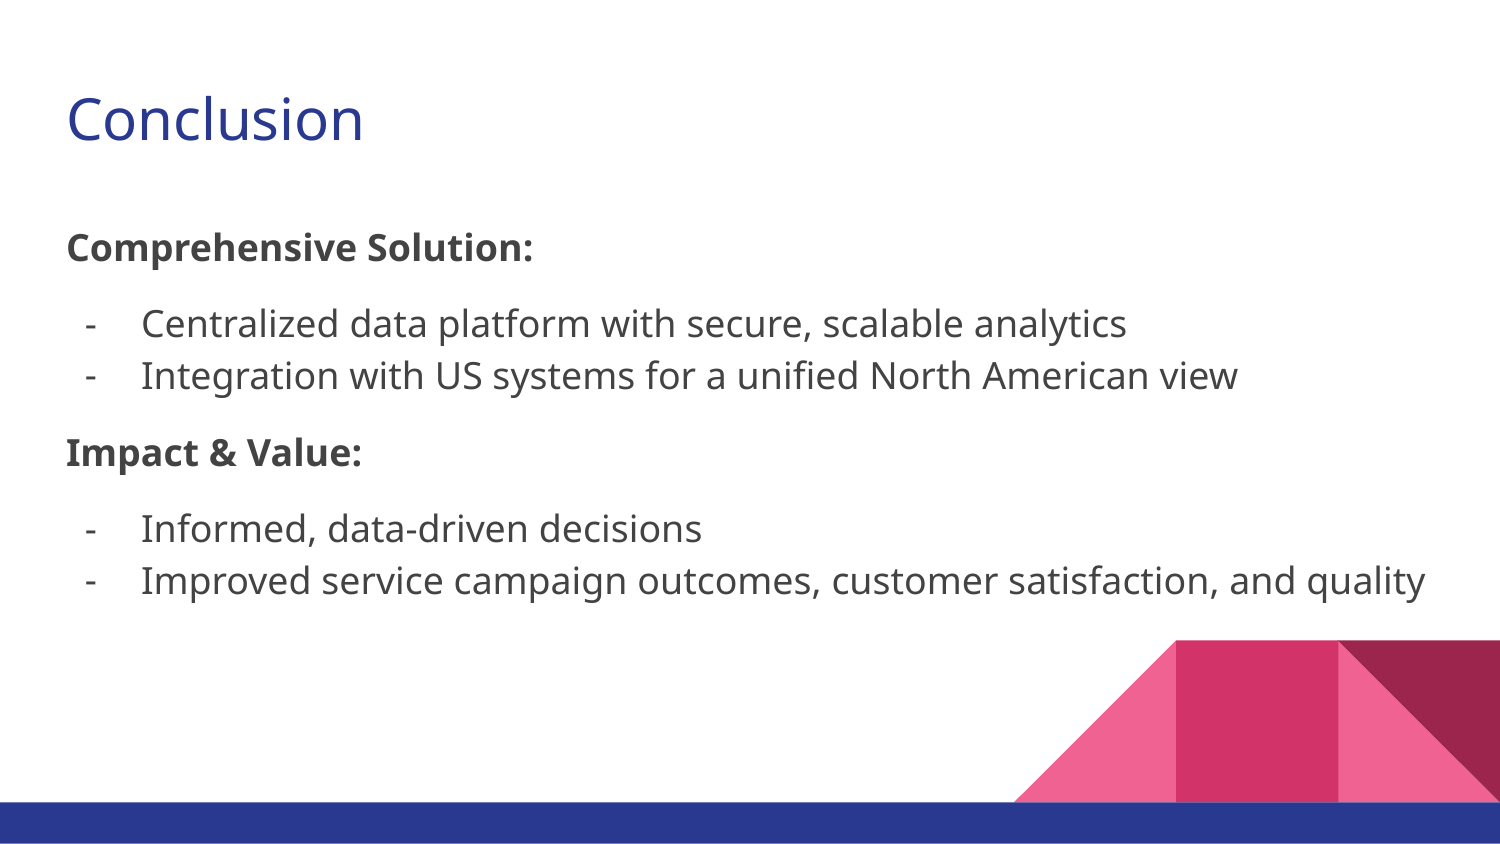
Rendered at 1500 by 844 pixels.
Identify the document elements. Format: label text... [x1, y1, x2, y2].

list Comprehensive Solution: Centralized data platform with secure, scalable analytics Integration with US systems for a unified North American view Impact & Value: Informed, data-driven decisions Improved service campaign outcomes, customer satisfaction, and quality [51, 201, 1449, 750]
title Conclusion [51, 67, 1449, 167]
